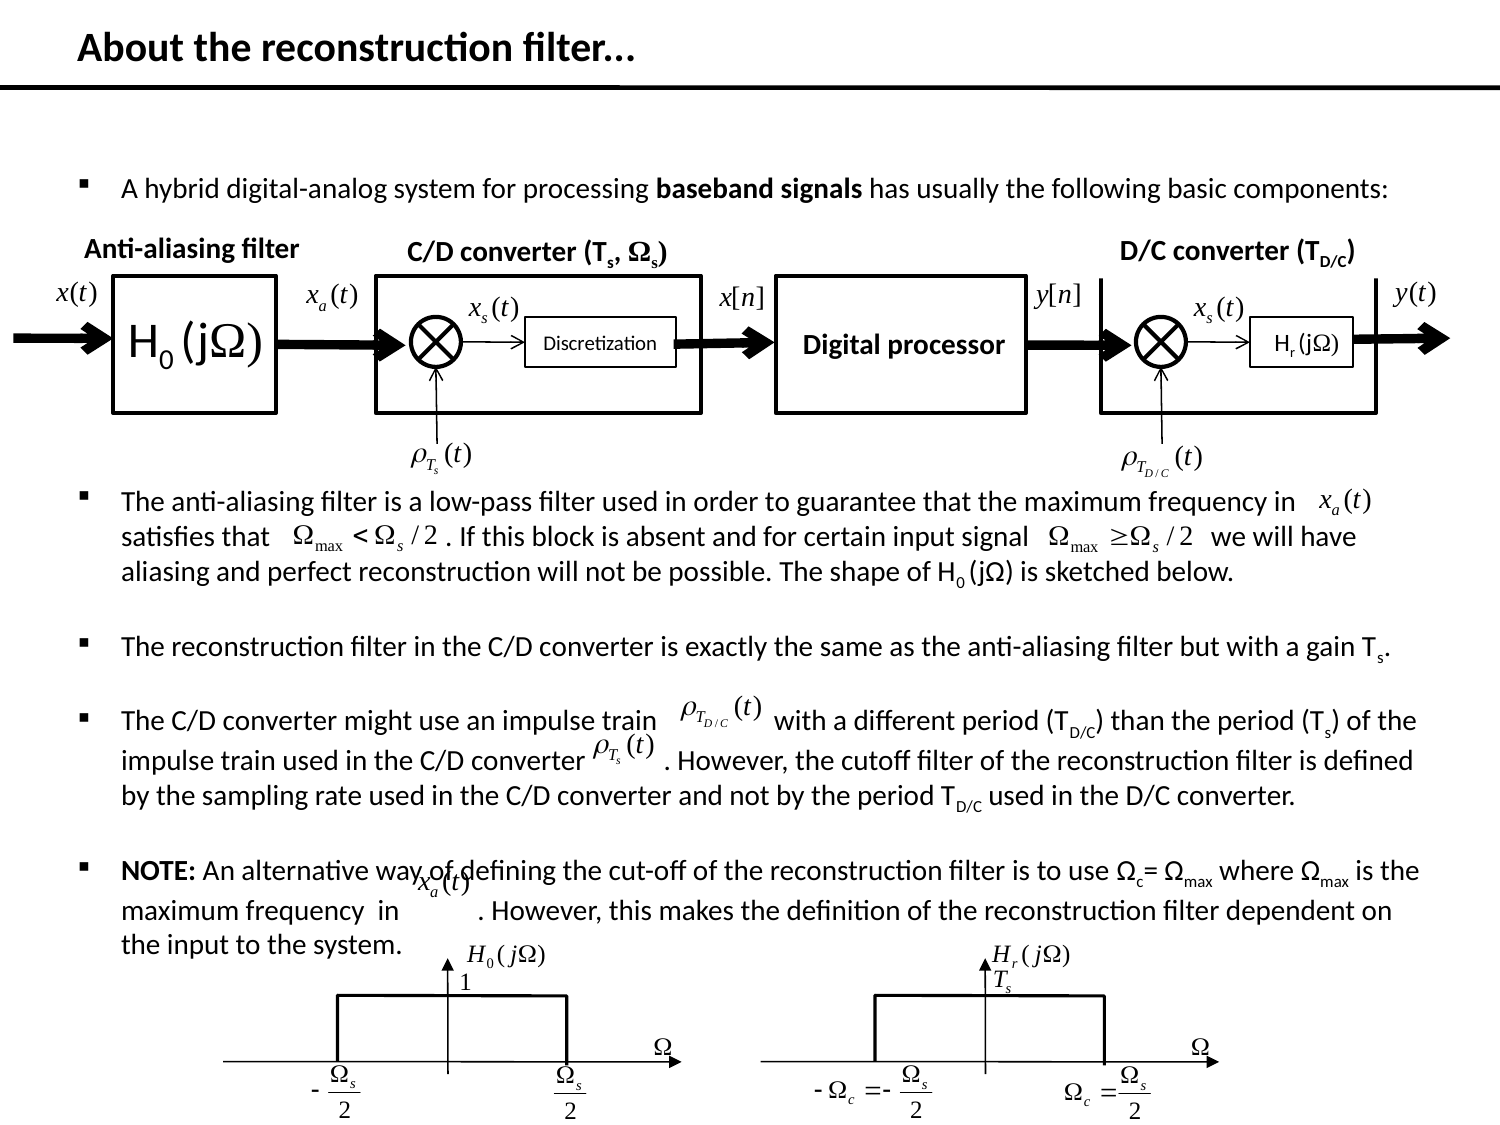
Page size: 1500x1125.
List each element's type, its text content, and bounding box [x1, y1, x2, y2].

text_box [300, 275, 365, 318]
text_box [1187, 1032, 1215, 1061]
text_box Discretization [523, 315, 678, 369]
text_box Hr (jΩ) [1256, 319, 1357, 368]
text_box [458, 980, 474, 996]
text_box D/C converter (TD/C) [1086, 222, 1390, 280]
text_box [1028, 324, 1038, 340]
text_box [874, 994, 1106, 1059]
text_box About the reconstruction filter... [60, 10, 902, 79]
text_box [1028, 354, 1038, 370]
text_box [408, 314, 463, 369]
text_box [50, 275, 103, 314]
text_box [404, 434, 479, 480]
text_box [412, 862, 476, 905]
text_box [1313, 479, 1378, 523]
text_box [1115, 437, 1208, 483]
text_box [774, 274, 1028, 415]
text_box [462, 937, 551, 976]
text_box [1133, 314, 1188, 369]
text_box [306, 1058, 366, 1124]
text_box The anti-aliasing filter is a low-pass filter used in order to guarantee that the maximum frequency in satisfies that . If this block is absent and for certain input signal we will have aliasing and perfect reconstruction will not be possible. The shape of H0 (jΩ) is sketched below. The reconstruction filter in the C/D converter is exactly the same as the anti-aliasing filter but with a gain Ts. The C/D converter might use an impulse train with a different period (TD/C) than the period (Ts) of the impulse train used in the C/D converter . However, the cutoff filter of the reconstruction filter is defined by the sampling rate used in the C/D converter and not by the period TD/C used in the D/C converter. NOTE: An alternative way of defining the cut-off of the reconstruction filter is to use Ωc= Ωmax where Ωmax is the maximum frequency in . However, this makes the definition of the reconstruction filter dependent on the input to the system. [60, 473, 1452, 970]
text_box C/D converter (Ts, Ωs) [385, 223, 689, 274]
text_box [990, 984, 1016, 1001]
text_box [1248, 315, 1355, 369]
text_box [674, 687, 767, 733]
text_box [1028, 277, 1086, 316]
text_box H0 (jΩ) [103, 299, 288, 383]
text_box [549, 1060, 593, 1125]
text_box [810, 1058, 938, 1124]
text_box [1187, 287, 1250, 331]
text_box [649, 1032, 678, 1061]
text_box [1388, 275, 1443, 314]
text_box [336, 994, 568, 1059]
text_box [587, 724, 661, 770]
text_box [713, 280, 769, 319]
text_box [111, 383, 278, 415]
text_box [1044, 516, 1200, 560]
text_box [374, 274, 703, 415]
text_box A hybrid digital-analog system for processing baseband signals has usually the following basic components: [60, 160, 1452, 214]
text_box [987, 937, 1076, 976]
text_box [288, 515, 444, 559]
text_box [1060, 1060, 1157, 1125]
text_box Anti-aliasing filter [40, 220, 344, 274]
text_box [111, 274, 278, 299]
text_box [1099, 280, 1378, 415]
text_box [463, 287, 525, 331]
